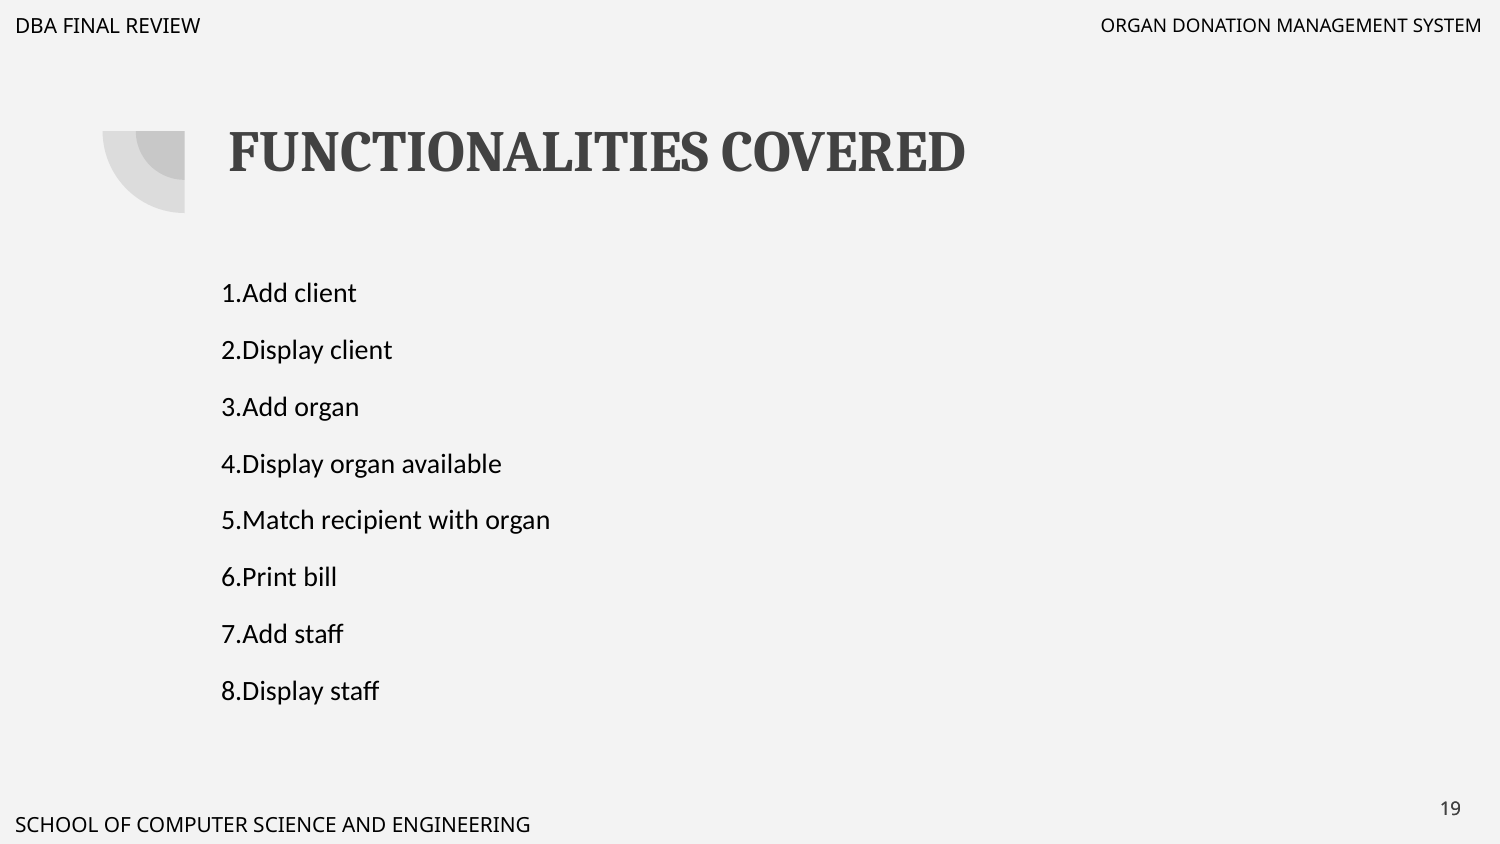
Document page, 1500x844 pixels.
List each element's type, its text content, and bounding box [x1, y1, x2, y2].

title FUNCTIONALITIES COVERED [213, 98, 1368, 262]
text_box ORGAN DONATION MANAGEMENT SYSTEM [935, 2, 1500, 48]
slide_number ‹#› [1386, 777, 1477, 842]
text_box DBA FINAL REVIEW [0, 0, 330, 51]
list 1.Add client 2.Display client 3.Add organ 4.Display organ available 5.Match recipient with organ 6.Print bill 7.Add staff 8.Display staff [205, 262, 1368, 744]
text_box SCHOOL OF COMPUTER SCIENCE AND ENGINEERING [0, 799, 789, 844]
